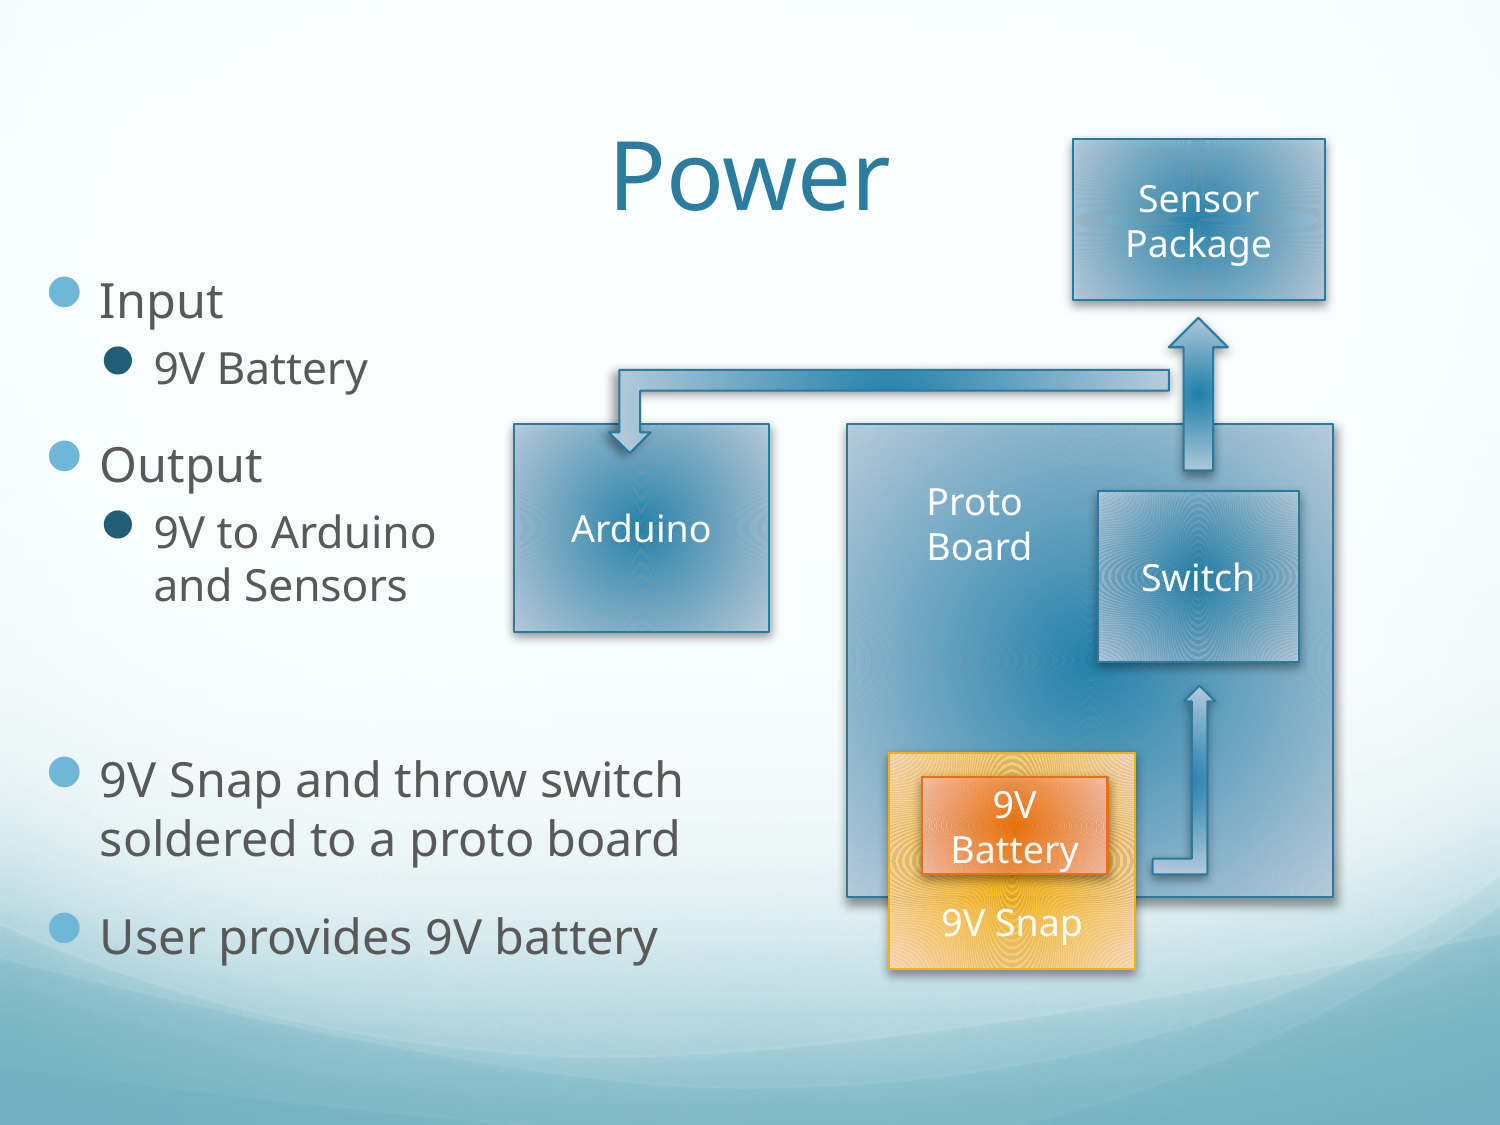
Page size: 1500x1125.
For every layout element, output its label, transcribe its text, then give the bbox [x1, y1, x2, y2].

text_box [888, 752, 1136, 970]
text_box 9V Snap [926, 891, 1098, 952]
text_box Sensor Package [1072, 138, 1326, 301]
text_box Arduino [513, 423, 770, 633]
text_box [846, 423, 1334, 898]
text_box [1167, 316, 1229, 472]
text_box [1151, 685, 1217, 876]
text_box Switch [1097, 490, 1300, 663]
text_box Proto Board [911, 470, 1048, 576]
text_box 9V Battery [921, 776, 1109, 875]
title Power [90, 17, 1410, 237]
text_box [607, 368, 1170, 454]
list Input 9V Battery Output 9V to Arduino and Sensors 9V Snap and throw switch soldered to a proto board User provides 9V battery [29, 262, 848, 975]
